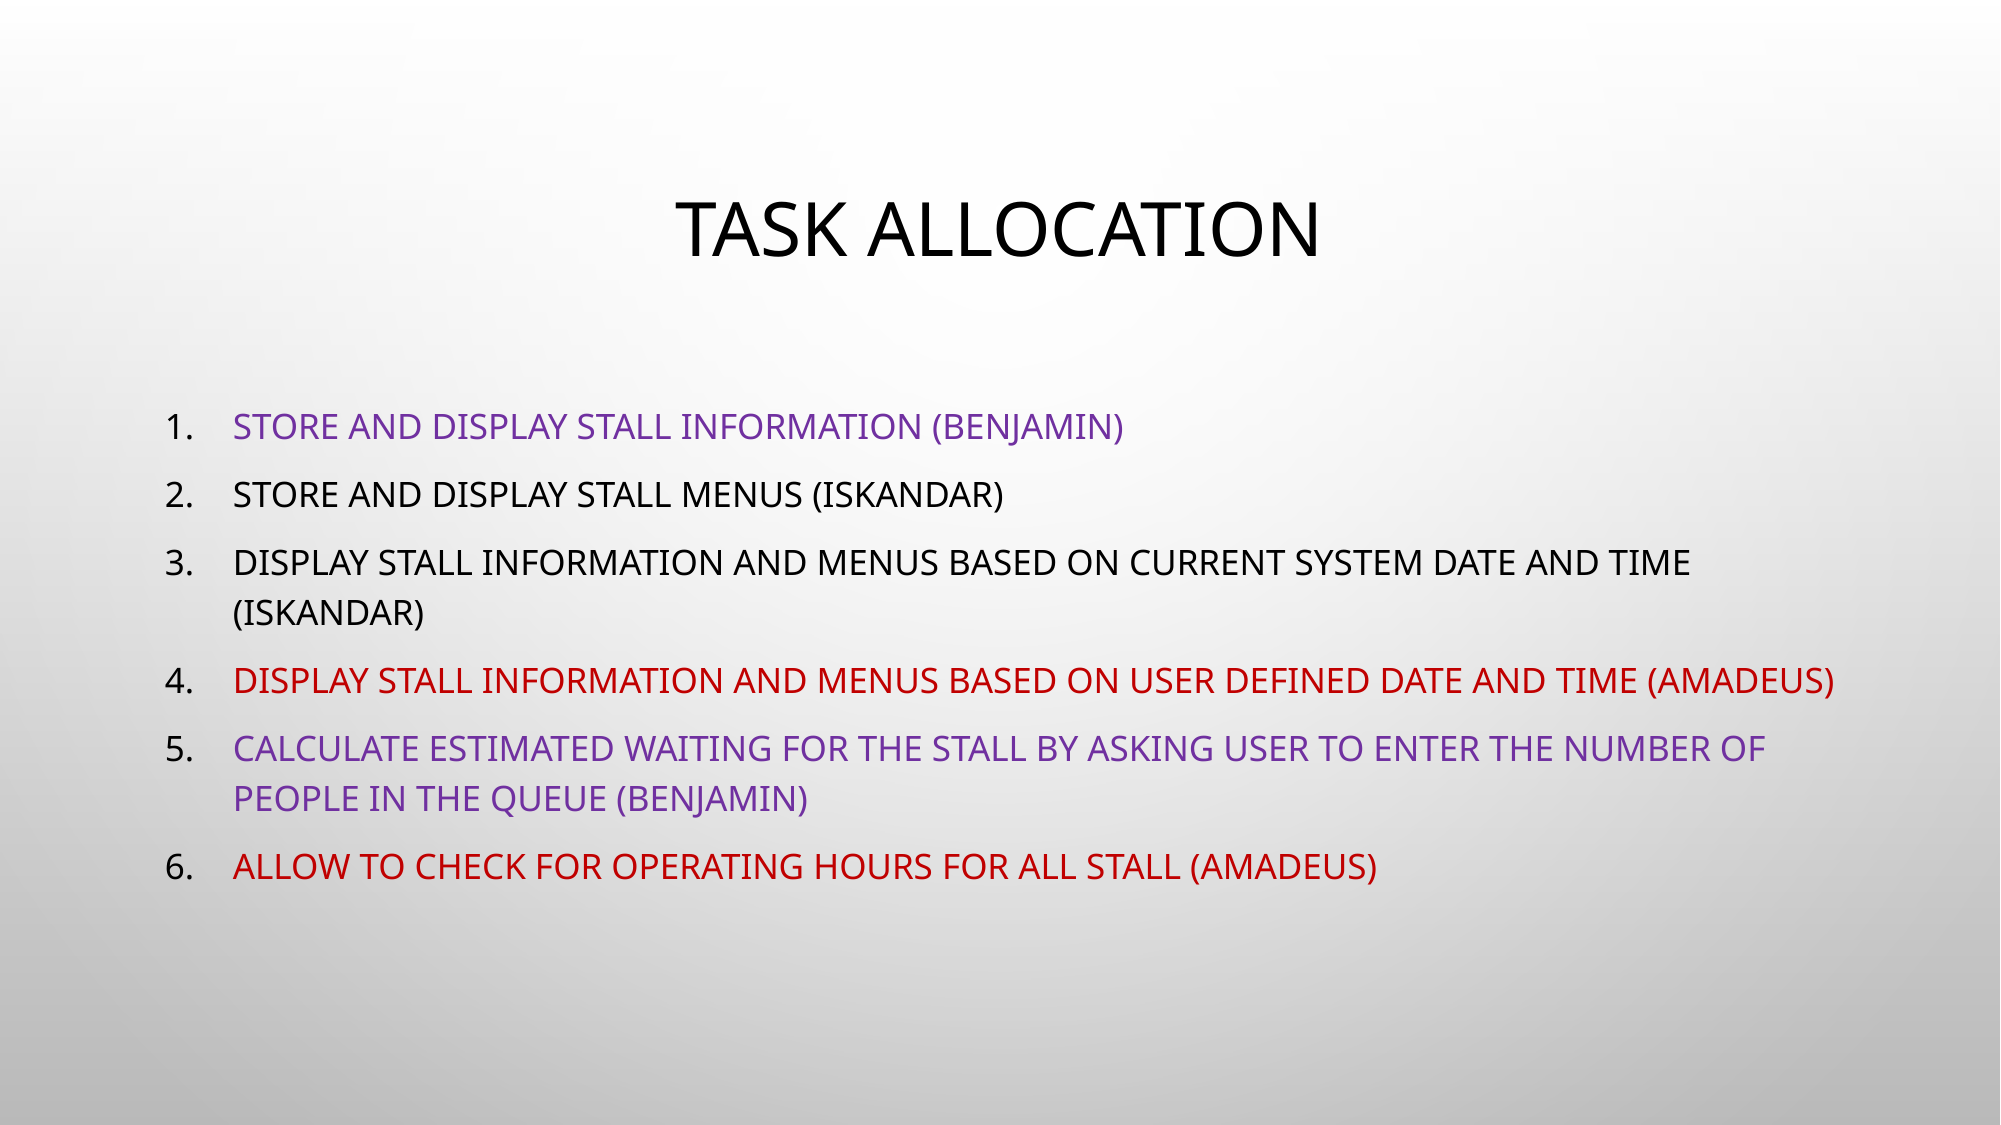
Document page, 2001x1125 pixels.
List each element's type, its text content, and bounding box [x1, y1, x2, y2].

list Store and display stall information (Benjamin) Store and display stall menus (Iskandar) Display stall information and menus based on current system date and time (Iskandar) Display stall information and menus based on user defined date and time (Amadeus) Calculate estimated waiting for the stall by asking user to enter the number of people in the queue (Benjamin) Allow to check for operating hours for all stall (Amadeus) [149, 388, 1851, 950]
picture [0, 0, 2000, 1125]
title Task Allocation [149, 101, 1851, 364]
